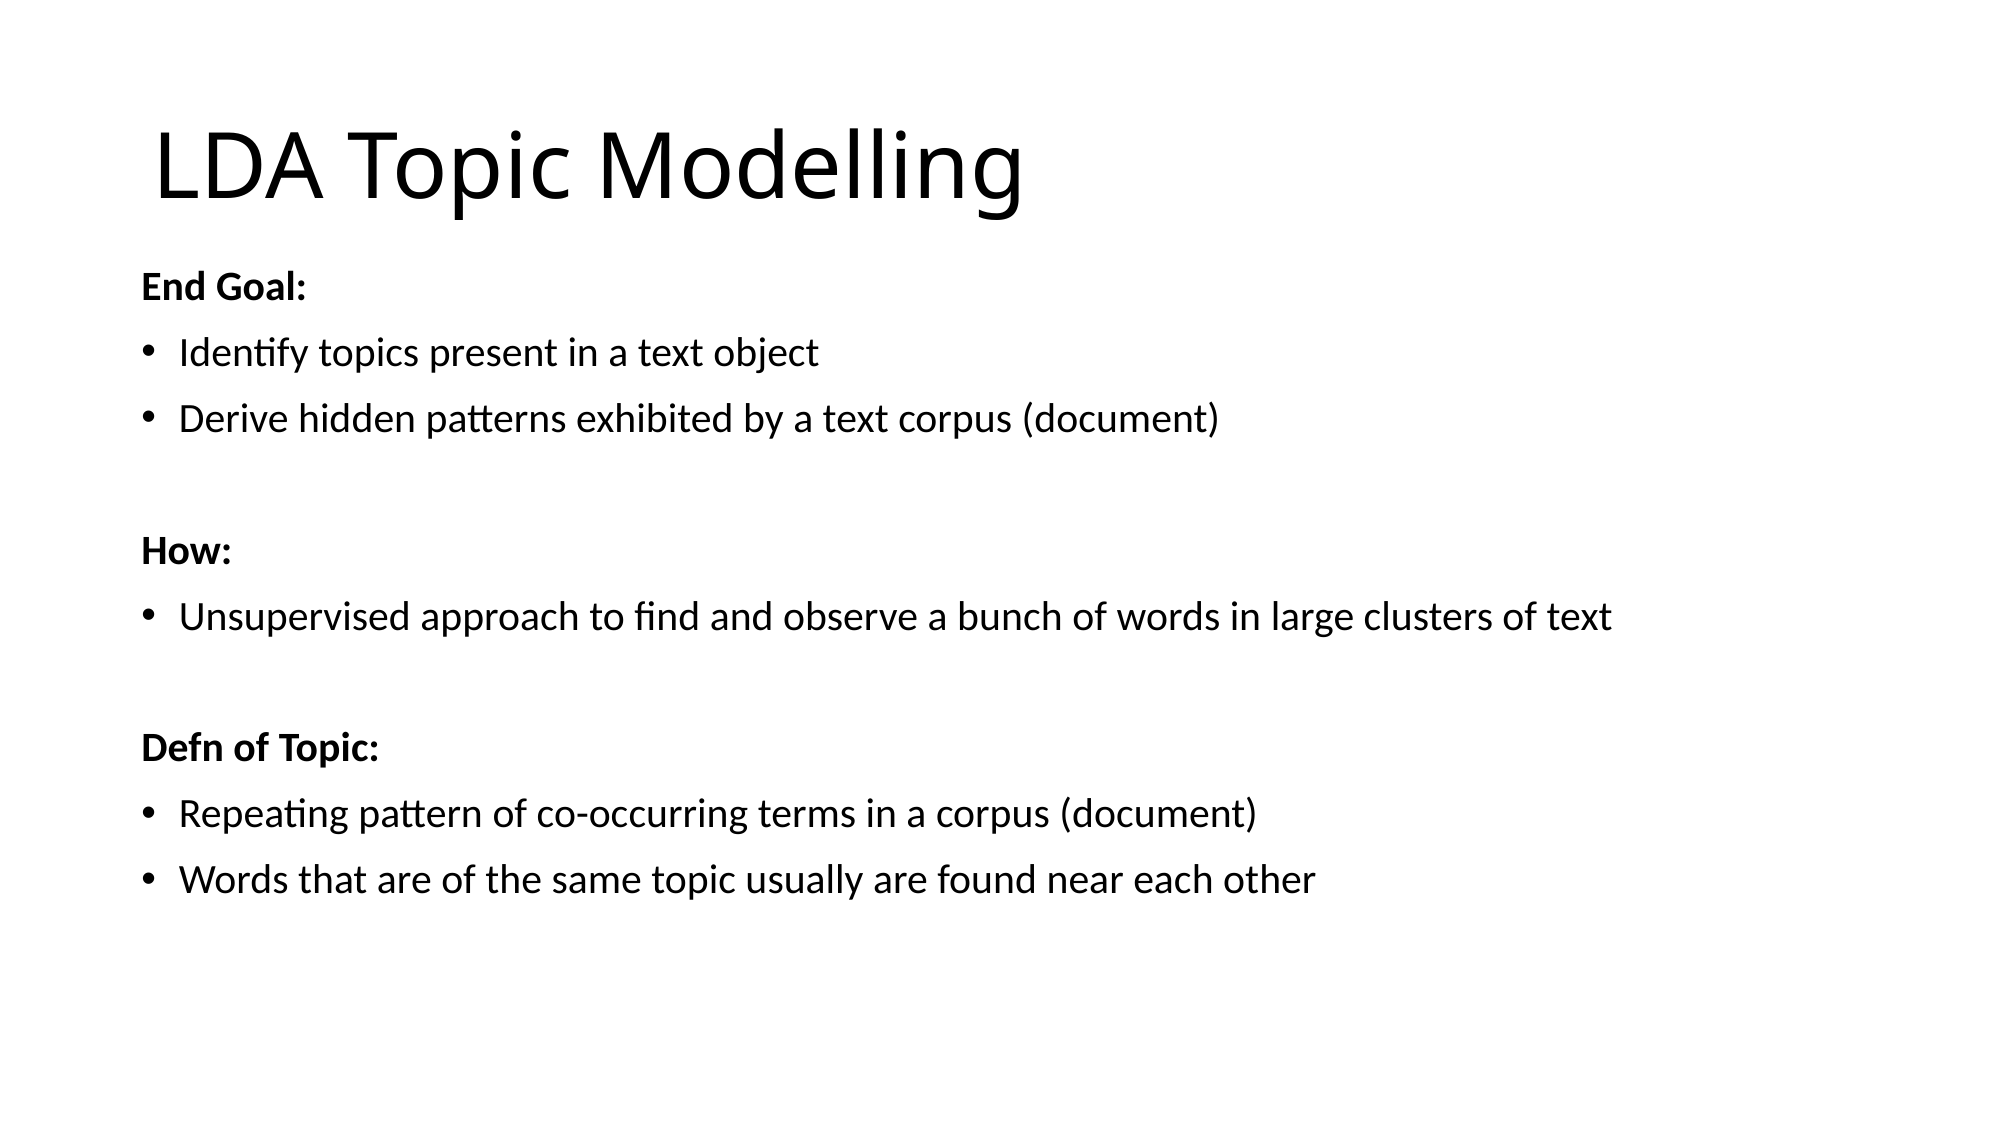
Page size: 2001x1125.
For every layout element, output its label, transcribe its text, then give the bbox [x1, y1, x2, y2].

list End Goal: Identify topics present in a text object Derive hidden patterns exhibited by a text corpus (document) How: Unsupervised approach to find and observe a bunch of words in large clusters of text Defn of Topic: Repeating pattern of co-occurring terms in a corpus (document) Words that are of the same topic usually are found near each other [126, 257, 1852, 971]
title LDA Topic Modelling [137, 59, 1863, 278]
